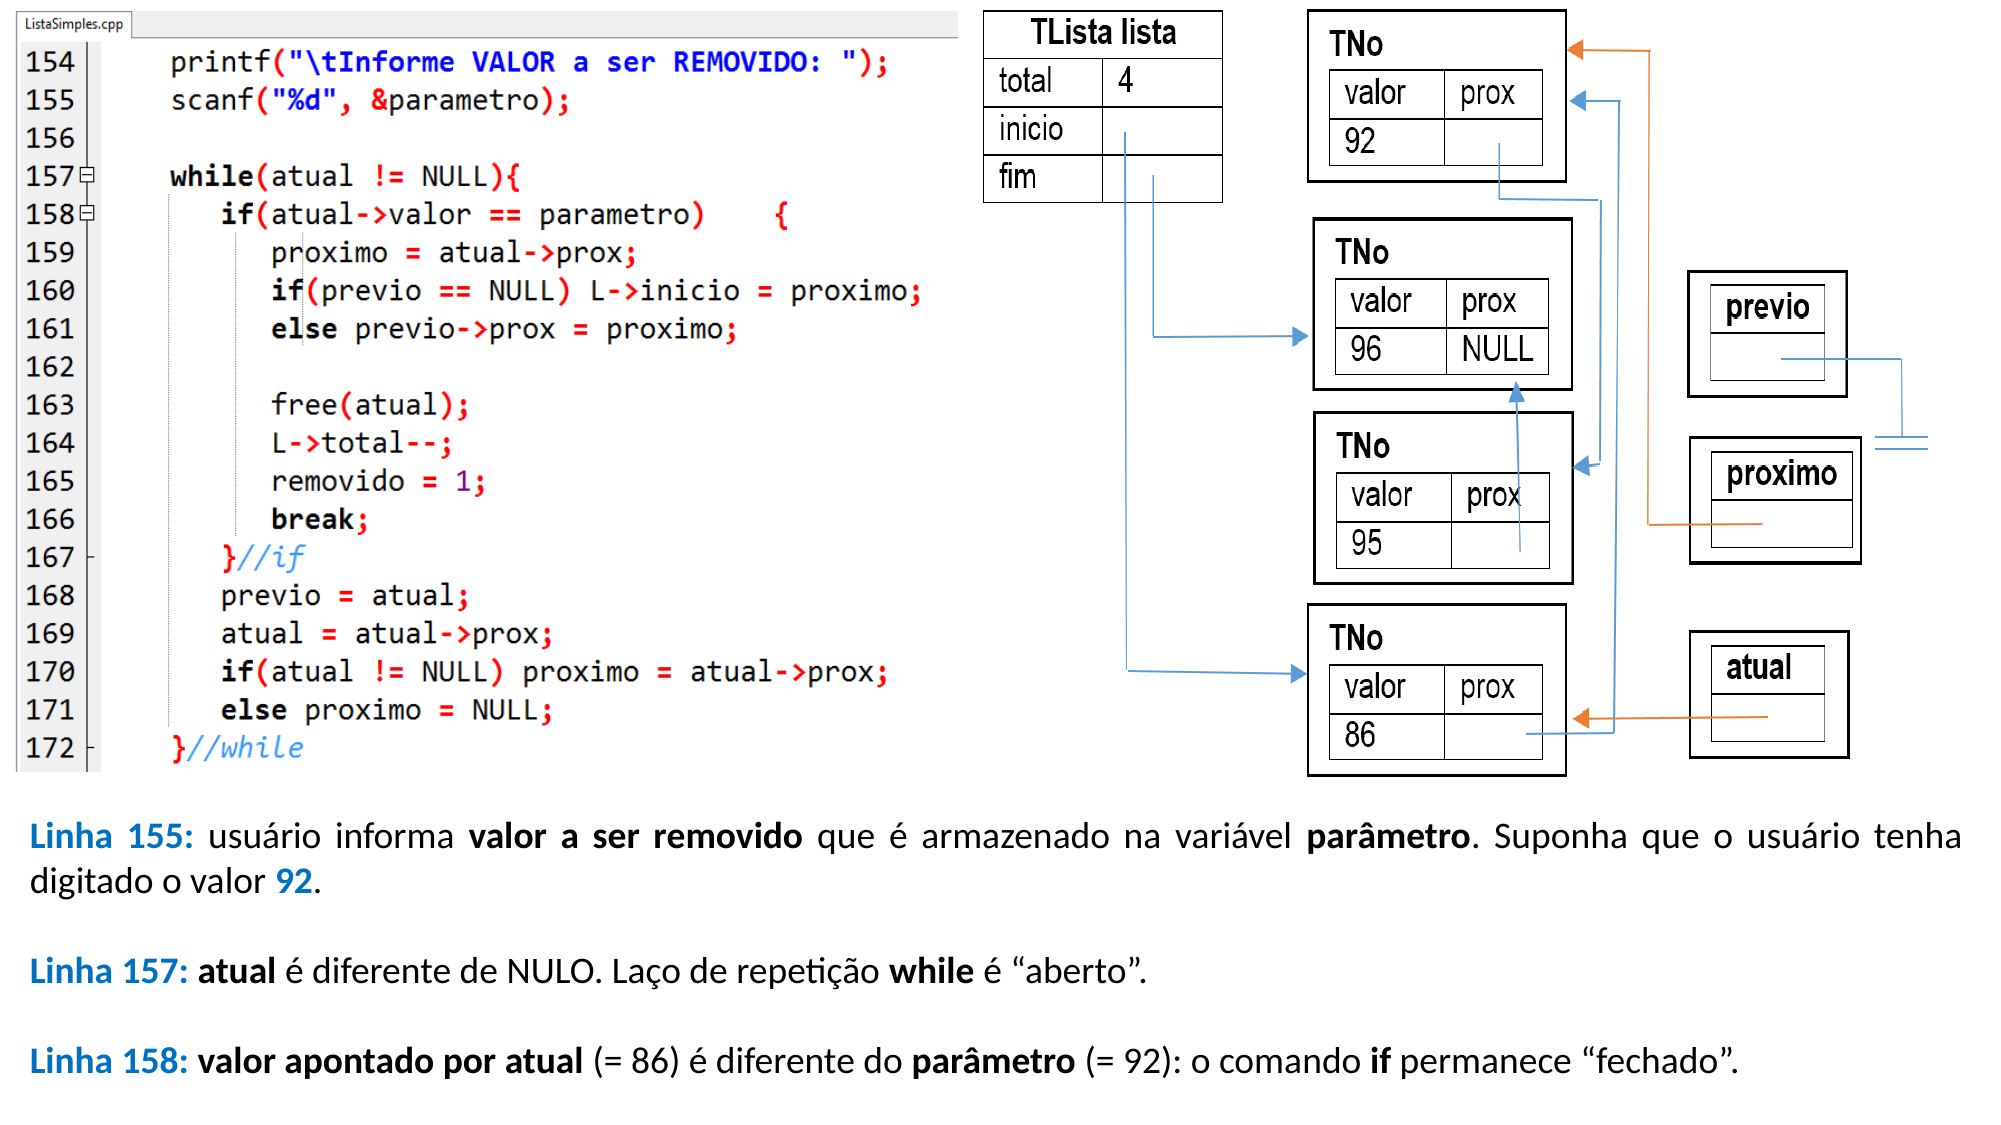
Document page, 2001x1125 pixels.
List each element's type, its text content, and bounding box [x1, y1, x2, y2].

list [15, 11, 958, 772]
picture [972, 0, 1938, 786]
text_box Linha 155: usuário informa valor a ser removido que é armazenado na variável parâmetro. Suponha que o usuário tenha digitado o valor 92. Linha 157: atual é diferente de NULO. Laço de repetição while é “aberto”. Linha 158: valor apontado por atual (= 86) é diferente do parâmetro (= 92): o comando if permanece “fechado”. [15, 804, 1978, 1089]
